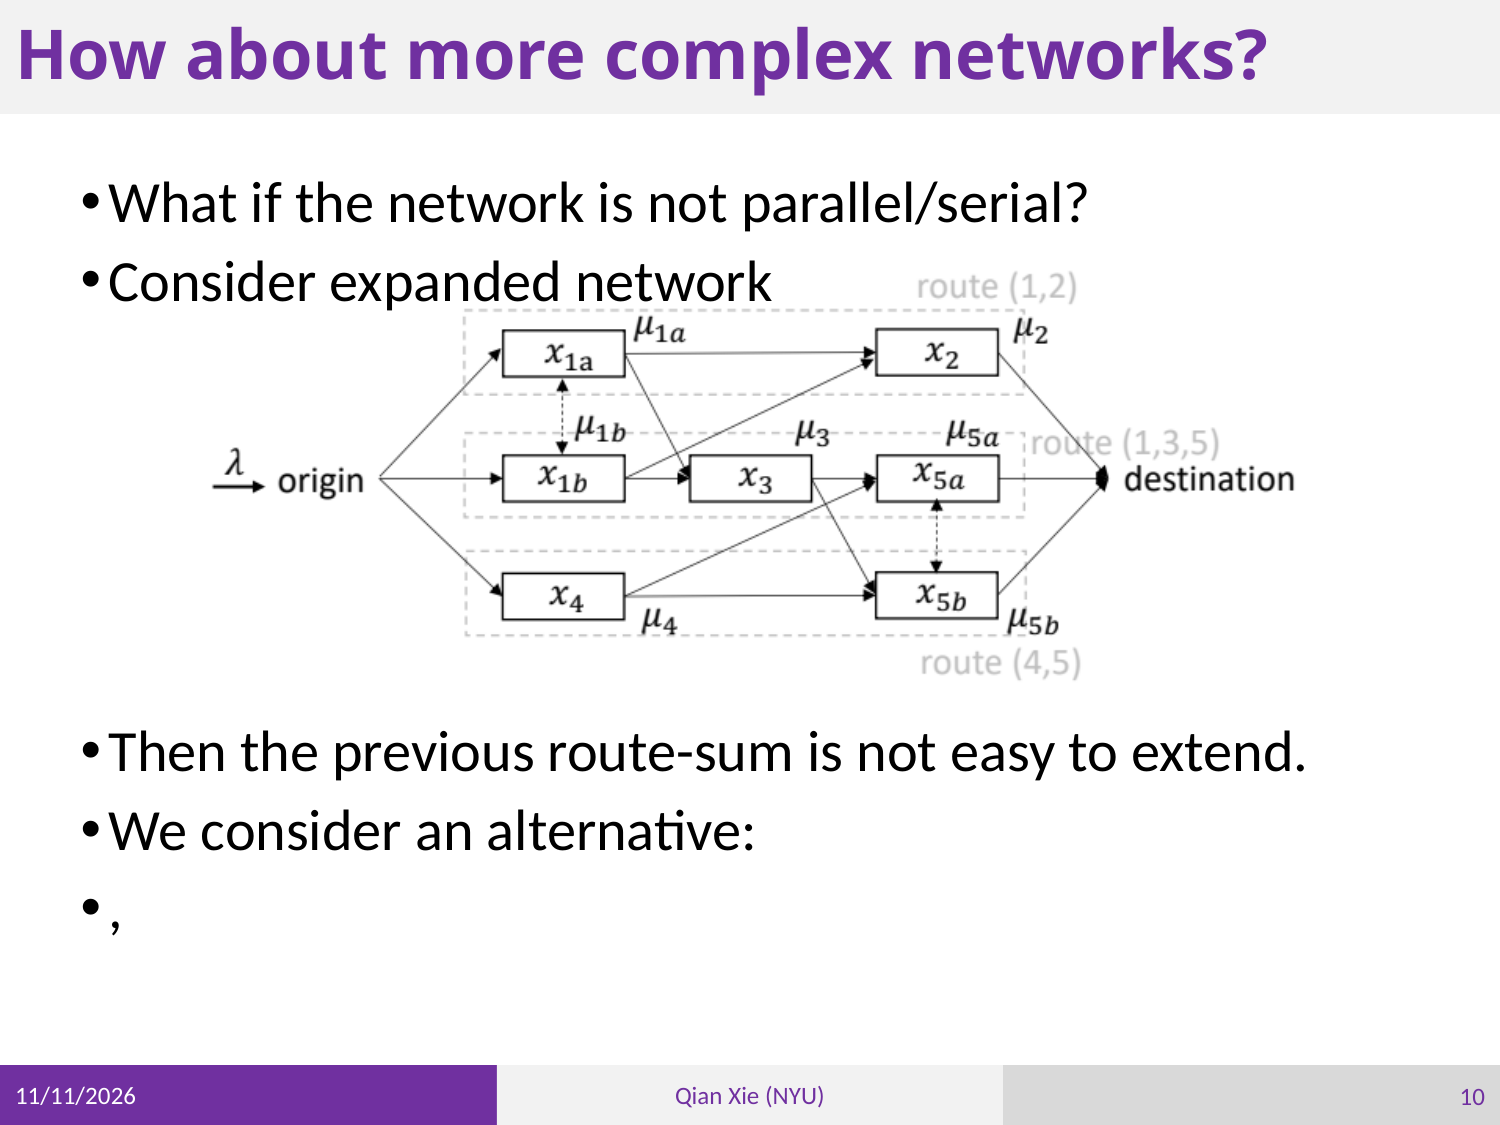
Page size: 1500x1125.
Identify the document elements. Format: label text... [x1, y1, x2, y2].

picture [192, 249, 1311, 698]
slide_number 10 [1003, 1065, 1500, 1125]
footer Qian Xie (NYU) [496, 1065, 1003, 1125]
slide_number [0, 1065, 496, 1125]
title How about more complex networks? [0, 0, 1500, 114]
